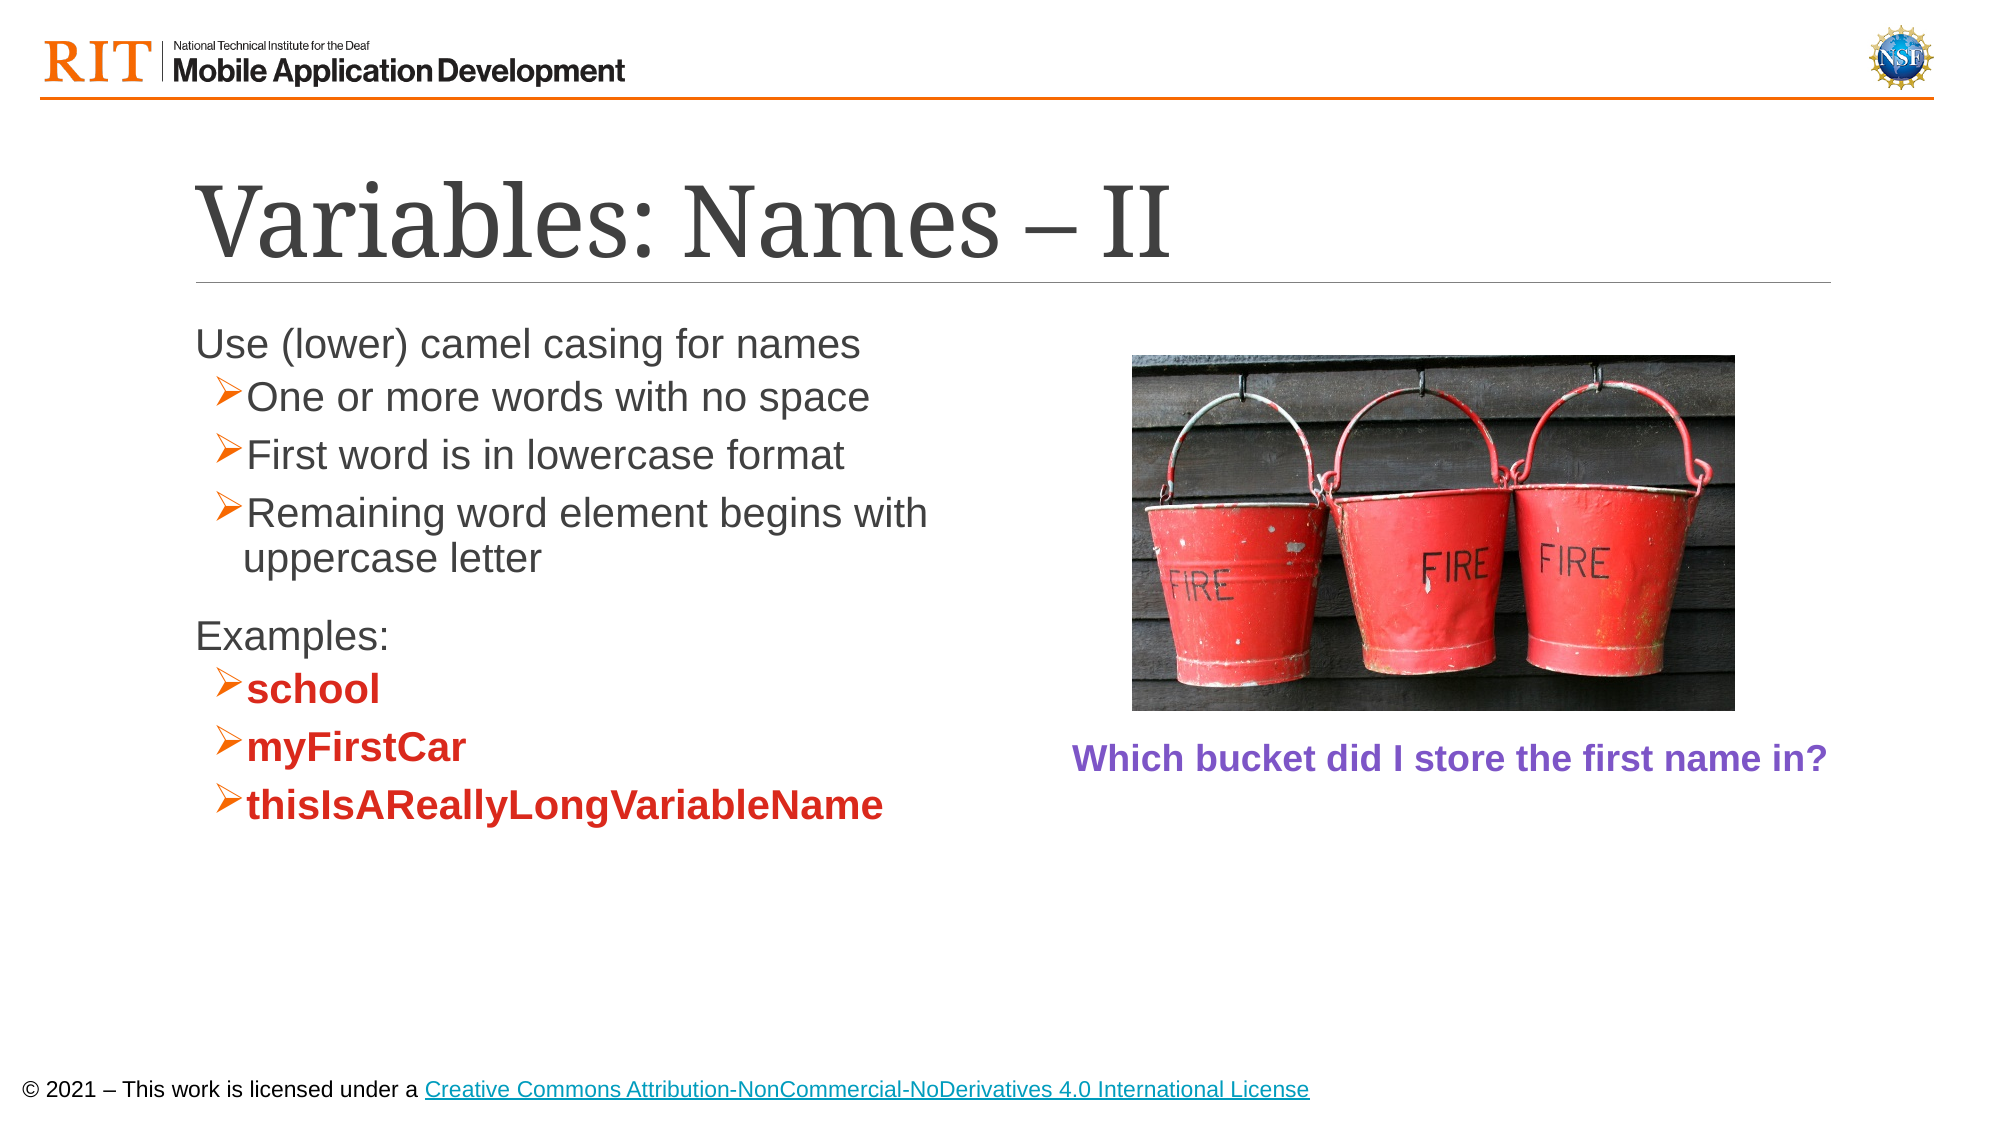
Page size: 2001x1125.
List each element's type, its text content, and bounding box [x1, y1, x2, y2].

picture [1867, 23, 1935, 91]
title Variables: Names – II [180, 47, 1830, 285]
text_box Which bucket did I store the first name in? [1057, 727, 1845, 787]
list Use (lower) camel casing for names One or more words with no space First word is in lowercase format Remaining word element begins with uppercase letter Examples: school myFirstCar thisIsAReallyLongVariableName [180, 314, 990, 972]
picture [39, 31, 634, 91]
picture [1131, 354, 1735, 712]
